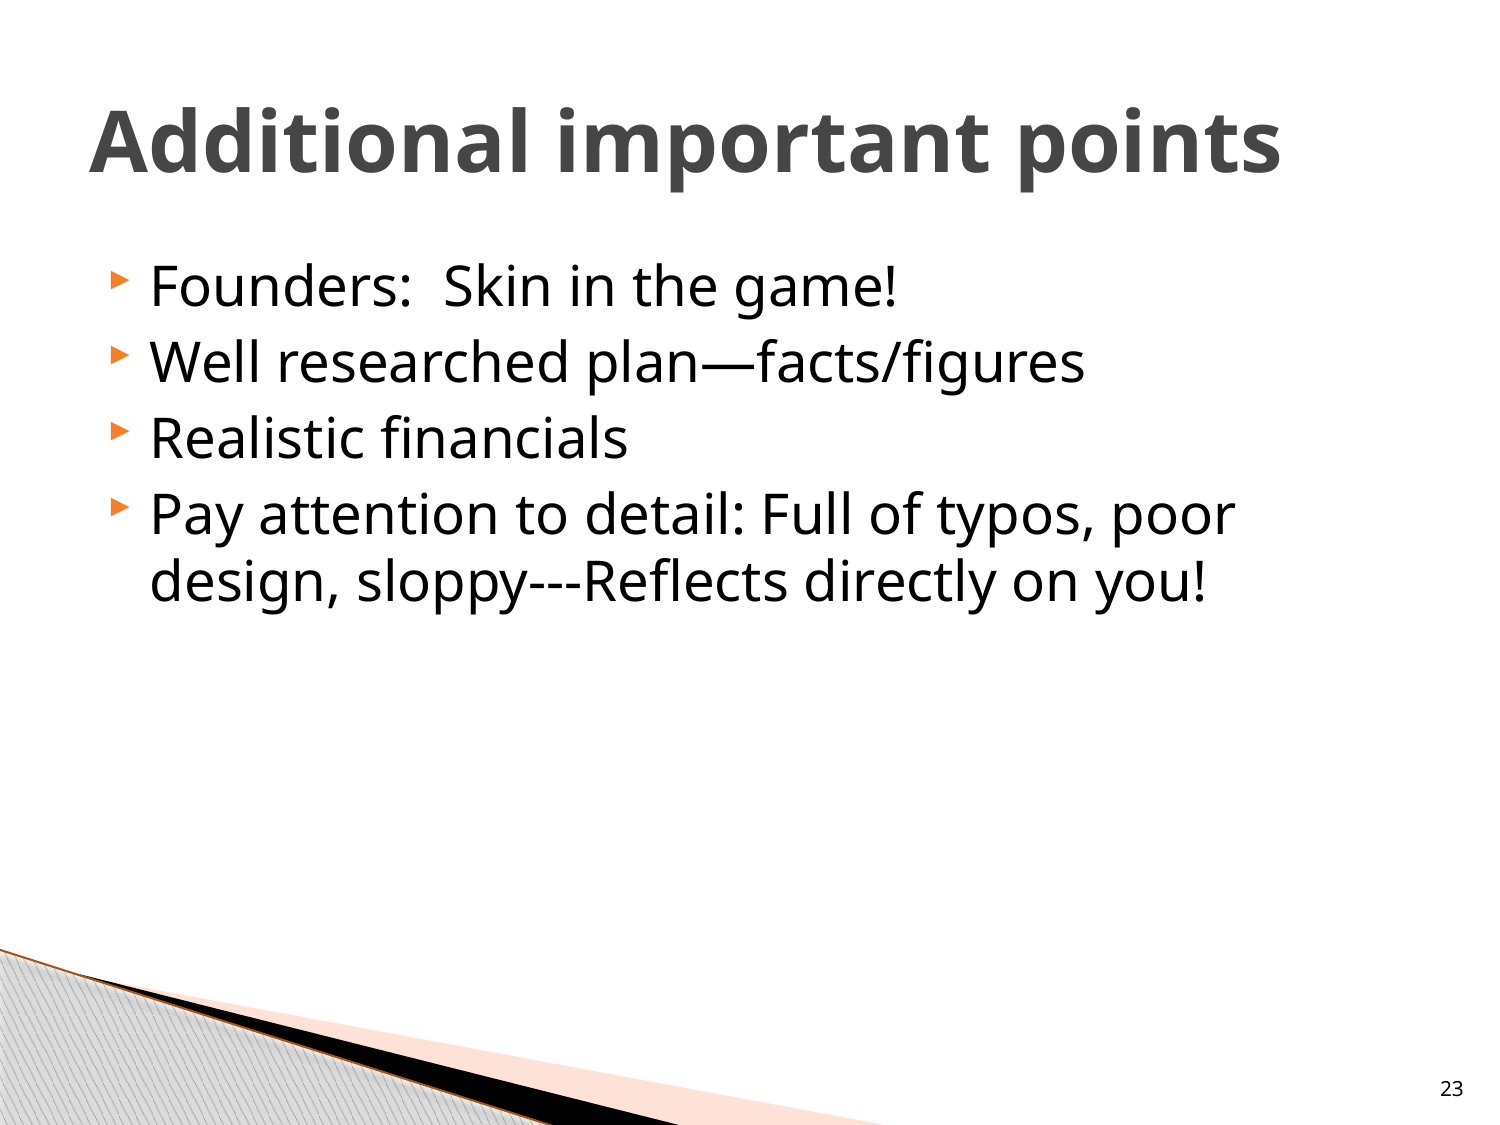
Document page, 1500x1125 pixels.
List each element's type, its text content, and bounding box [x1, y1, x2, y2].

slide_number 23 [1418, 1051, 1479, 1112]
title Additional important points [75, 45, 1425, 233]
list Founders: Skin in the game! Well researched plan—facts/figures Realistic financials Pay attention to detail: Full of typos, poor design, sloppy---Reflects directly on you! [75, 243, 1425, 986]
